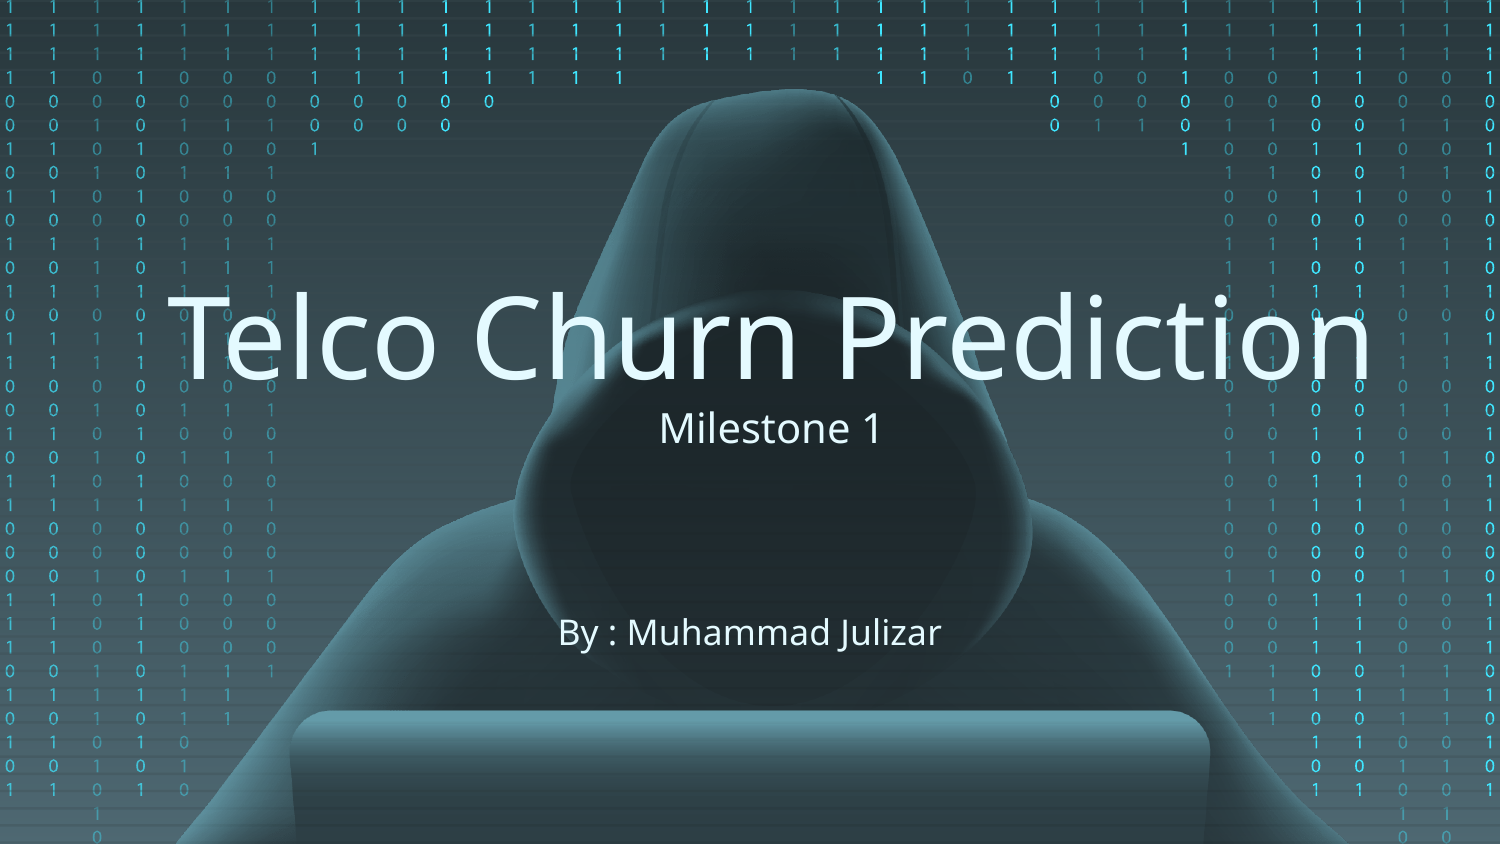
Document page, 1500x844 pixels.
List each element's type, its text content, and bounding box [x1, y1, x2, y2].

picture [134, 88, 1366, 844]
title Telco Churn Prediction Milestone 1 [43, 28, 1500, 689]
